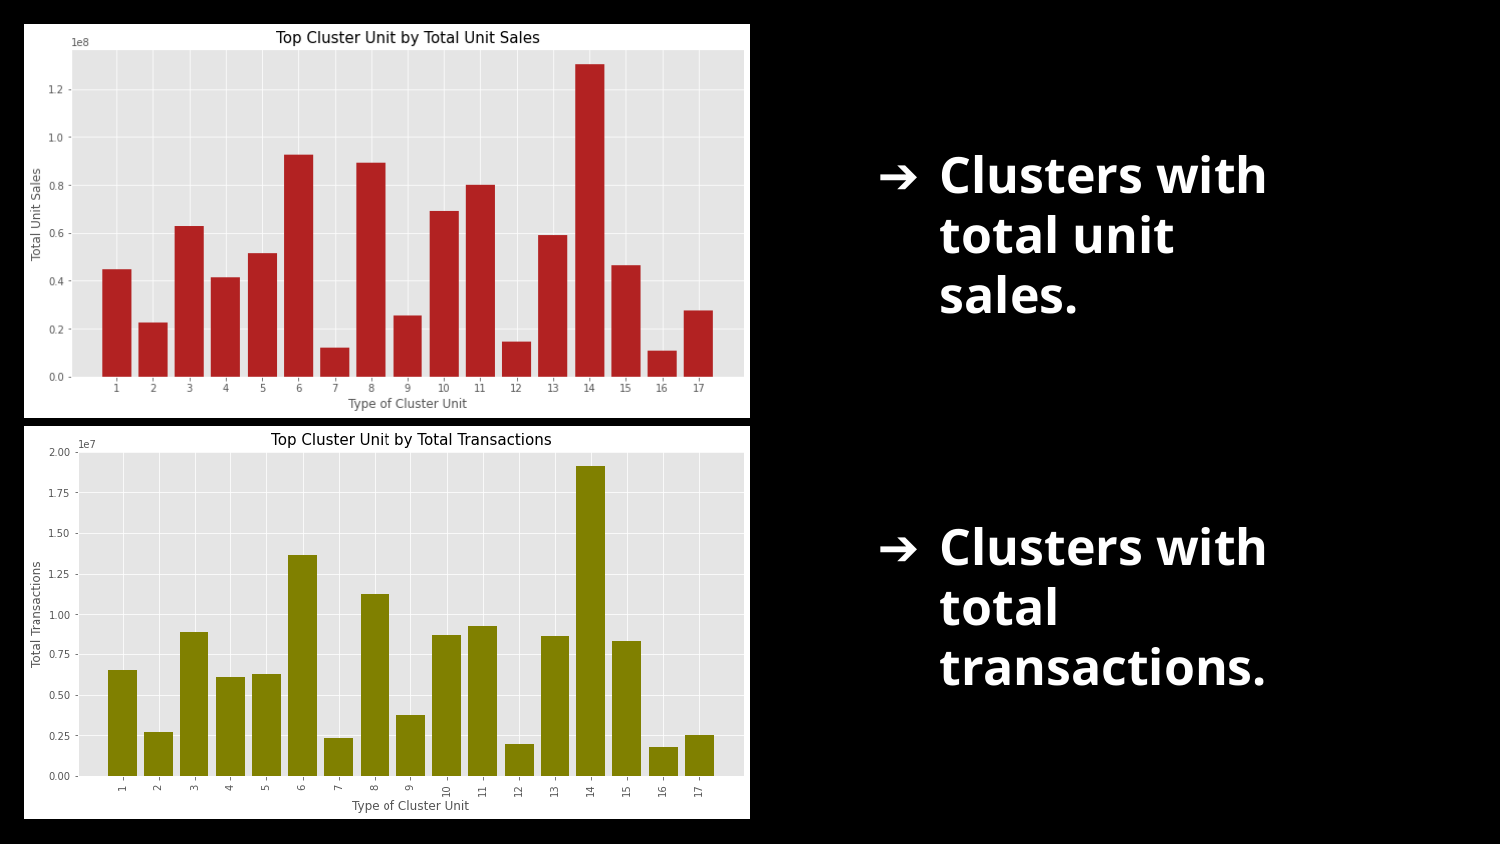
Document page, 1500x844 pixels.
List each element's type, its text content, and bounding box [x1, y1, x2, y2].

picture [24, 426, 751, 819]
text_box Clusters with total unit sales. [849, 128, 1343, 339]
text_box Clusters with total transactions. [849, 500, 1343, 711]
picture [24, 24, 751, 419]
